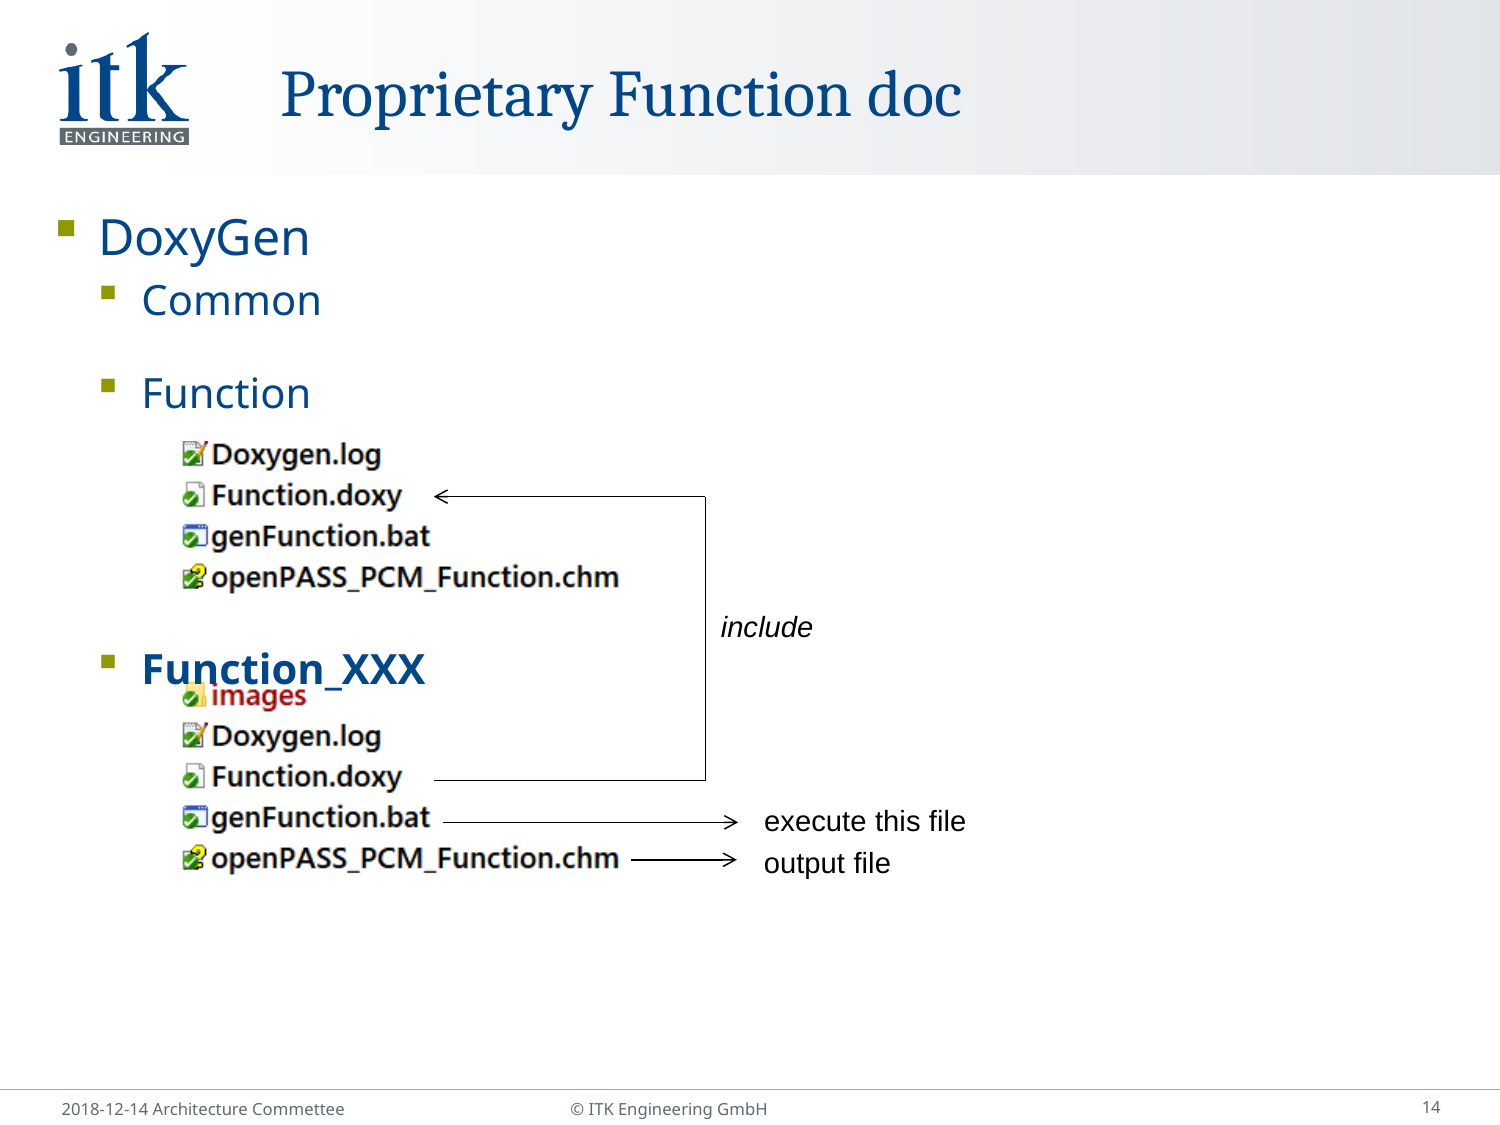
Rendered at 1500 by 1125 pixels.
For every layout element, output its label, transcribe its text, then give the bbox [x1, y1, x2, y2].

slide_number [46, 1092, 401, 1125]
title Proprietary Function doc [265, 17, 1442, 161]
footer © ITK Engineering GmbH [442, 1092, 1058, 1125]
picture [180, 681, 706, 881]
text_box output file [732, 836, 907, 887]
list DoxyGen Common Function Function_XXX [53, 197, 1441, 1060]
picture [180, 441, 706, 600]
text_box execute this file [749, 795, 982, 845]
picture [59, 32, 189, 145]
slide_number 14 [1322, 1092, 1441, 1125]
text_box include [710, 601, 829, 651]
